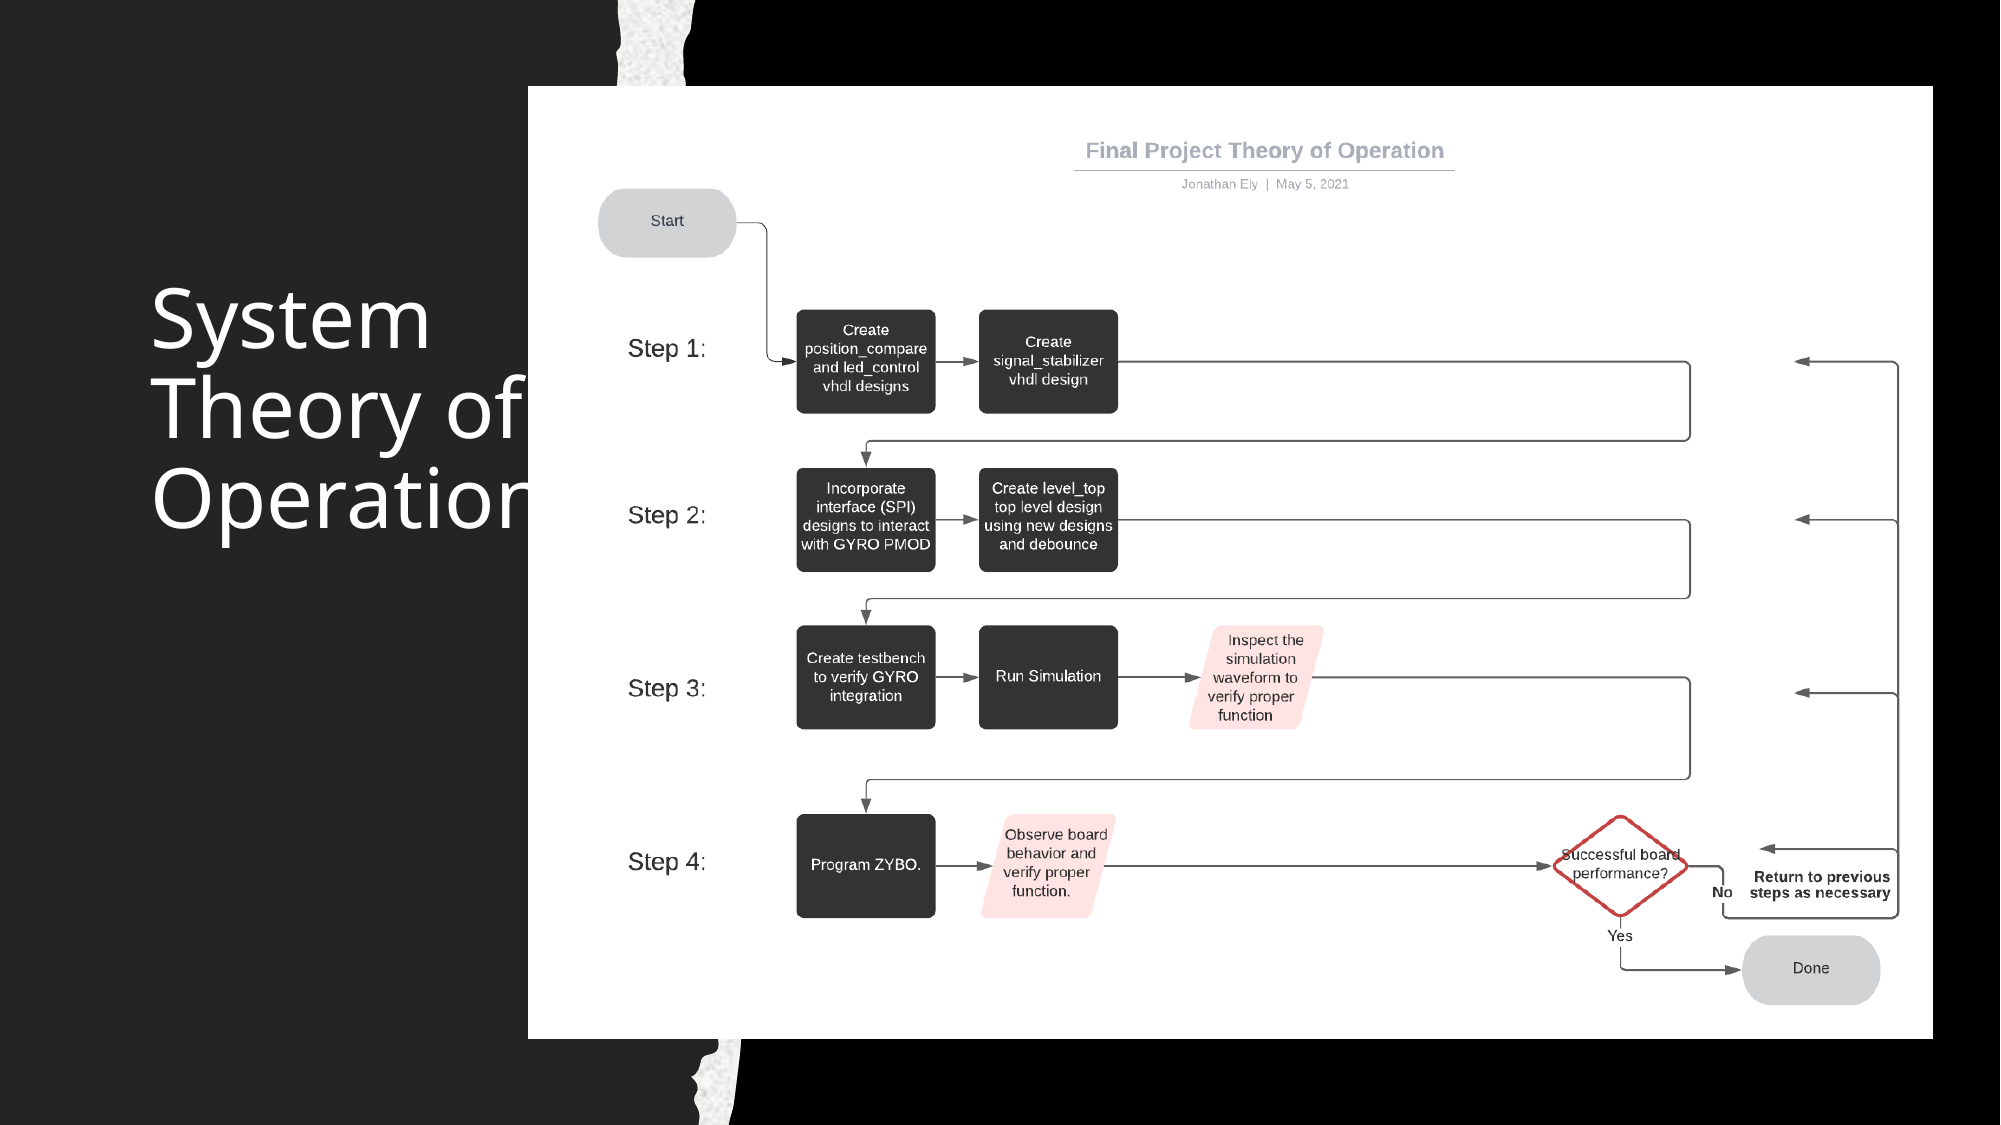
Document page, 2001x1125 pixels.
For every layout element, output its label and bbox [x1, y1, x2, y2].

text_box [752, 0, 2000, 1125]
text_box [0, 0, 752, 1125]
picture [528, 86, 1933, 1039]
